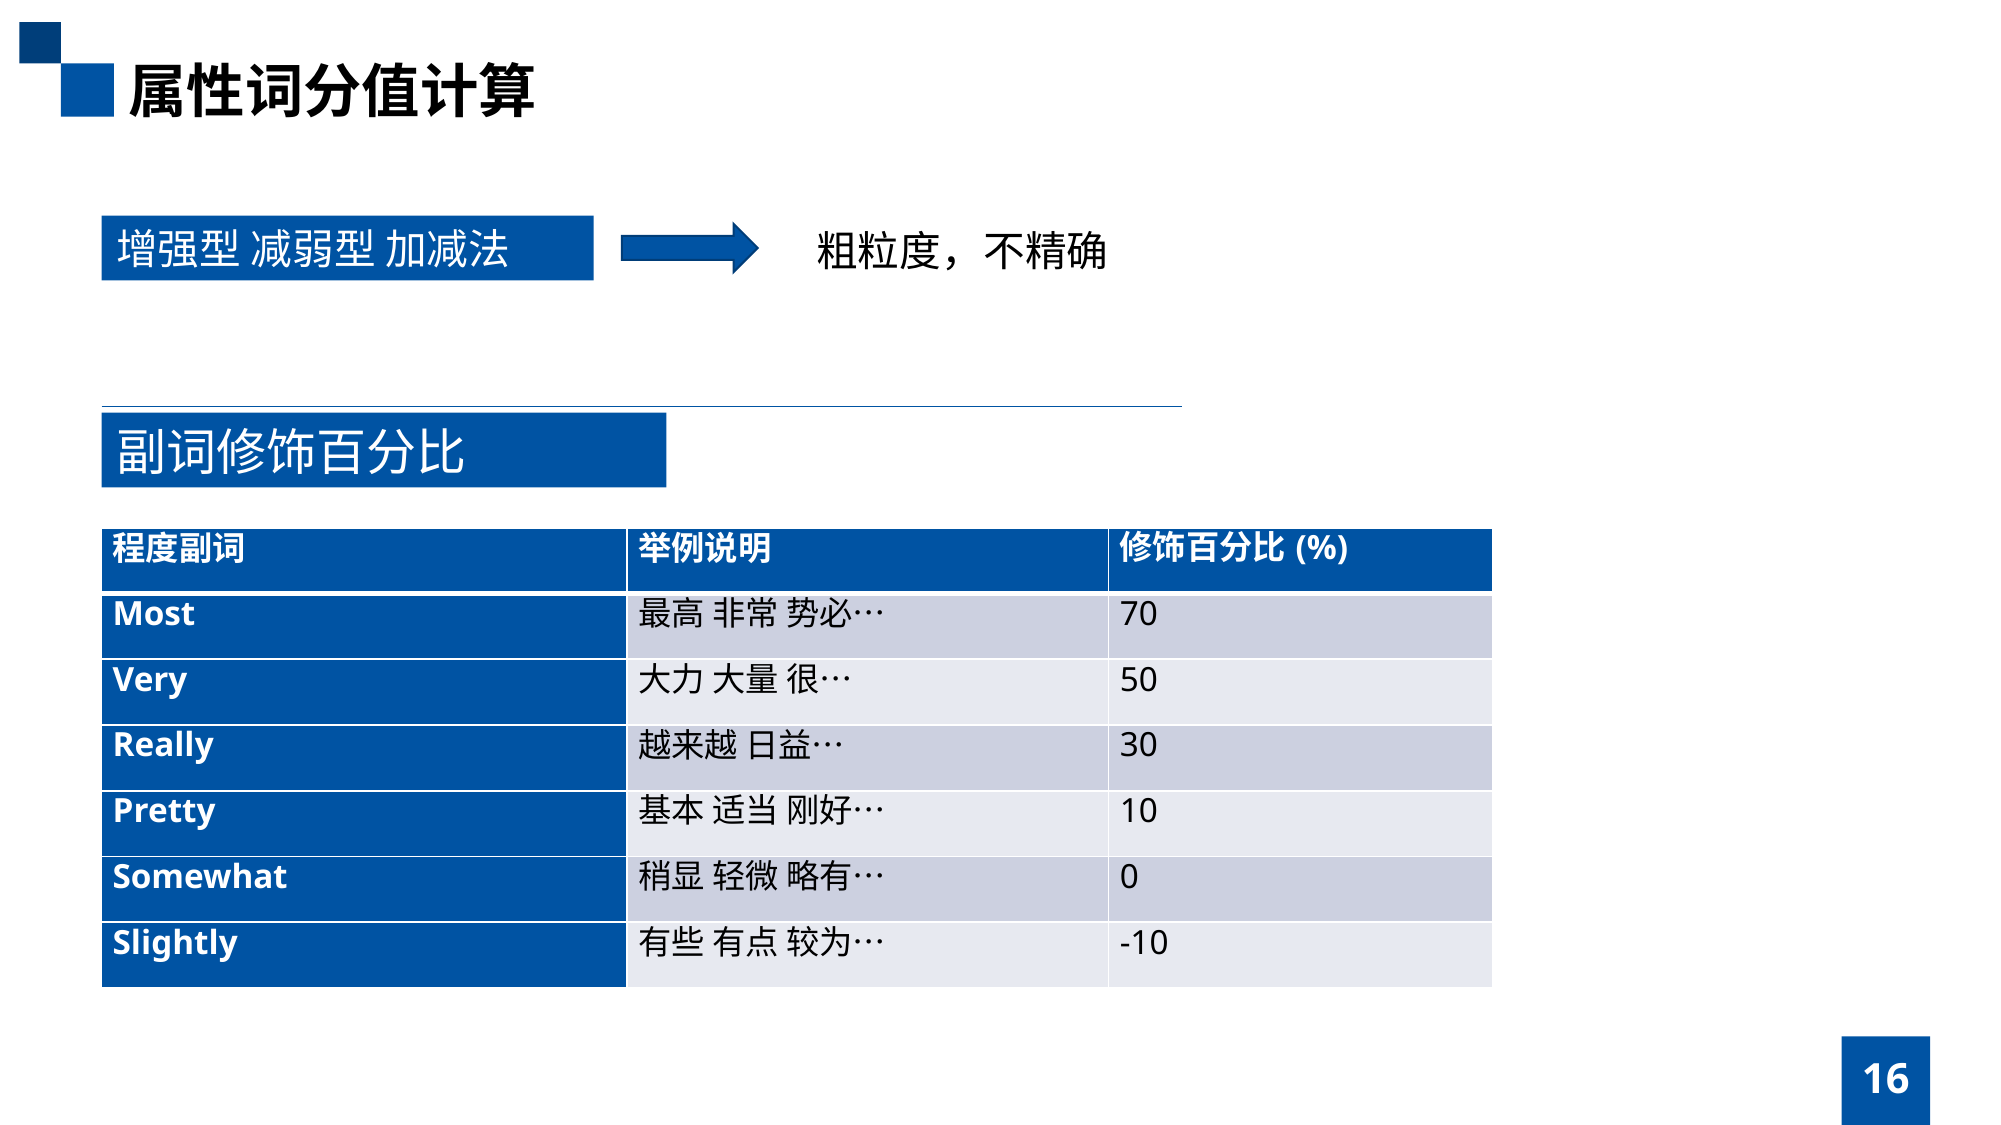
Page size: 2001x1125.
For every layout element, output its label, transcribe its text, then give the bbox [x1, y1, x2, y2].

table_header 修饰百分比(%) [1109, 529, 1492, 591]
text_box 属性词分值计算 [113, 47, 1886, 132]
table_header 程度副词 [102, 529, 626, 591]
table_cell Most [102, 596, 626, 658]
table_cell -10 [1109, 923, 1492, 987]
table_cell 基本 适当 刚好… [628, 792, 1108, 856]
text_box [101, 406, 1182, 496]
table_cell 越来越 日益… [628, 726, 1108, 790]
table_cell Very [102, 660, 626, 724]
text_box [620, 221, 760, 275]
table_cell 70 [1109, 596, 1492, 658]
table_cell Really [102, 726, 626, 790]
table_cell 大力 大量 很… [628, 660, 1108, 724]
table_cell 有些 有点 较为… [628, 923, 1108, 987]
table_cell Pretty [102, 792, 626, 856]
table_cell 稍显 轻微 略有… [628, 857, 1108, 921]
table_cell Slightly [102, 923, 626, 987]
table_cell 10 [1109, 792, 1492, 856]
text_box 增强型 减弱型 加减法 [101, 215, 594, 281]
table_cell 0 [1109, 857, 1492, 921]
table_cell 最高 非常 势必… [628, 596, 1108, 658]
slide_number 16 [1771, 1050, 2000, 1111]
table_cell Somewhat [102, 857, 626, 921]
text_box 粗粒度，不精确 [801, 217, 1127, 283]
table_header 举例说明 [628, 529, 1108, 591]
table_cell 30 [1109, 726, 1492, 790]
table_cell 50 [1109, 660, 1492, 724]
